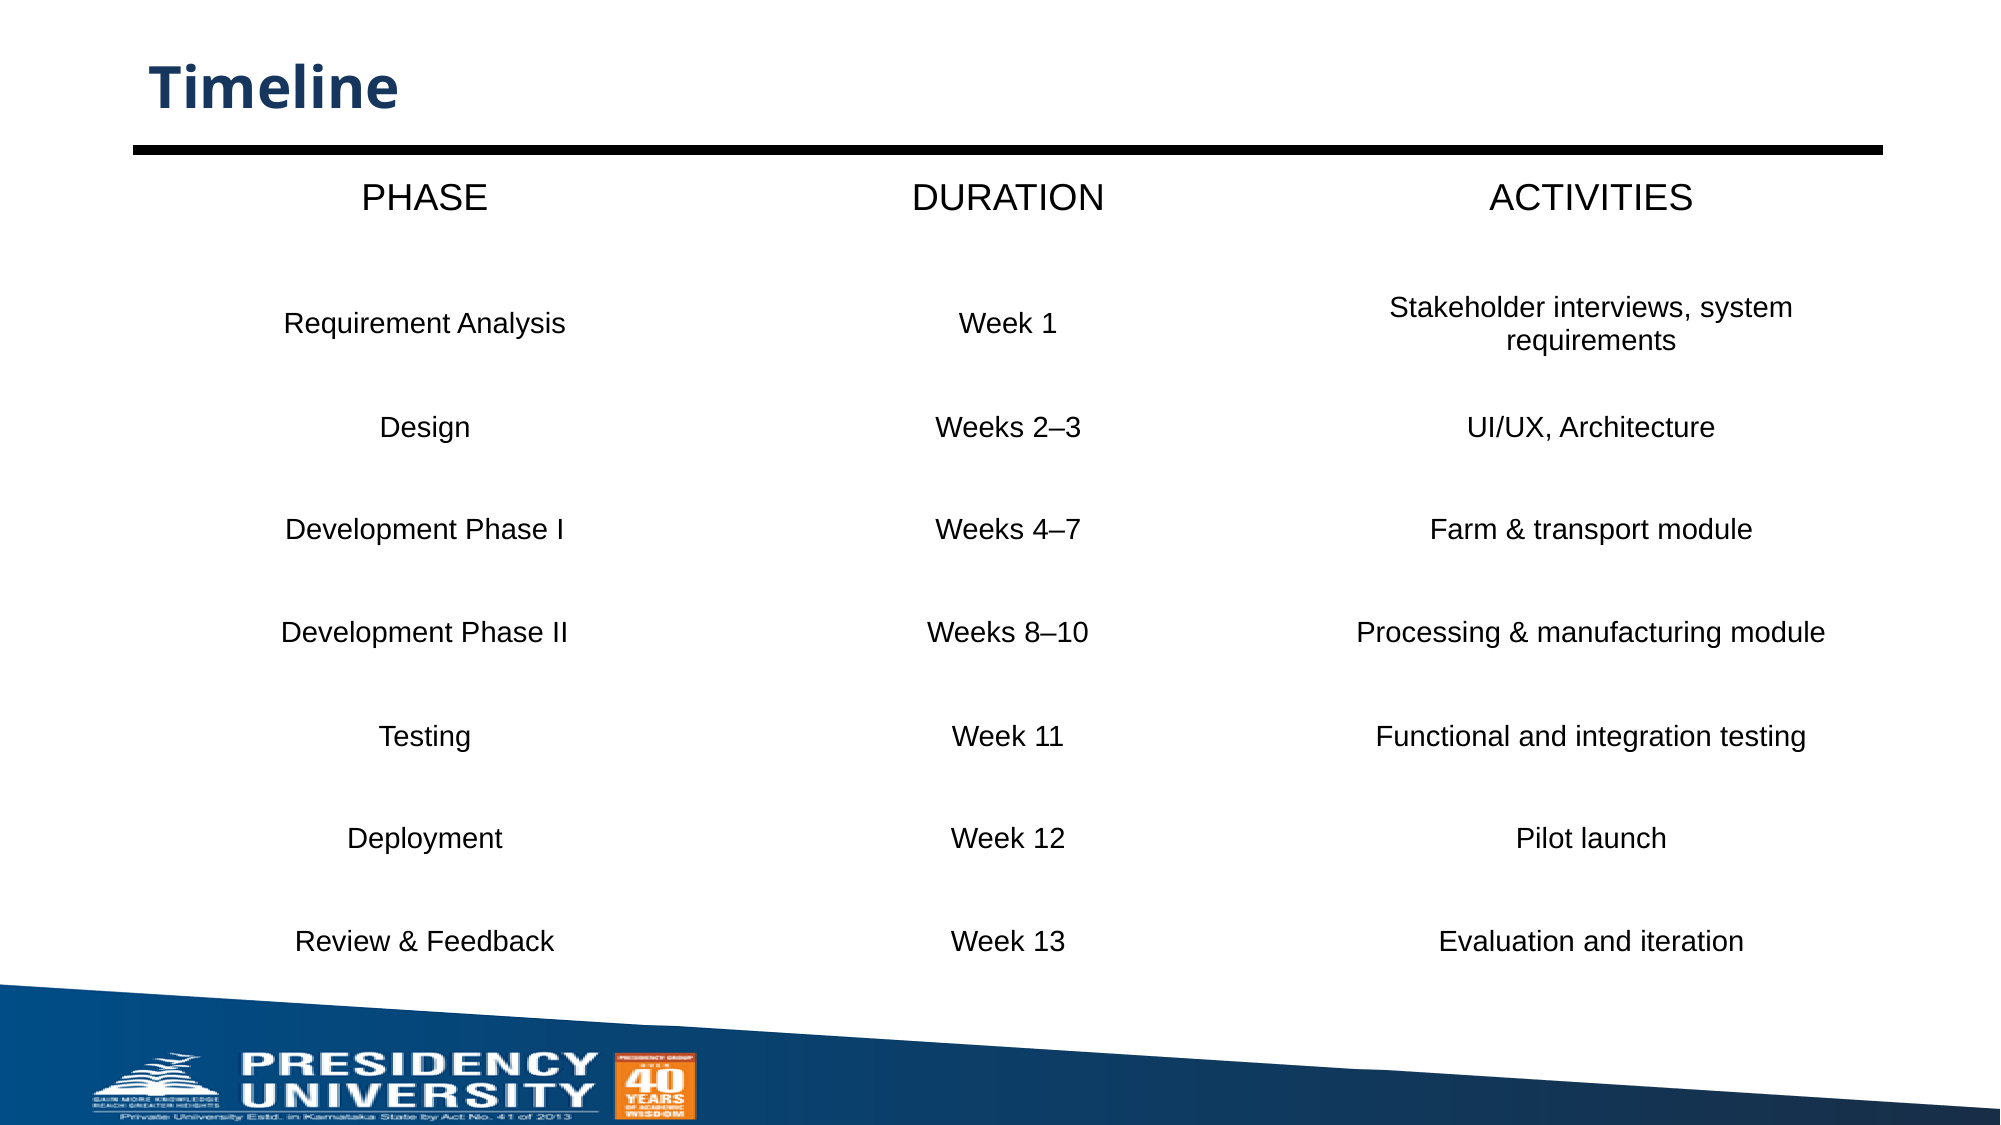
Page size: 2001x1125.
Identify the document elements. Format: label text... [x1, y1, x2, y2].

picture [0, 982, 2000, 1125]
title Timeline [133, 45, 1884, 125]
table_cell Testing [133, 684, 717, 787]
table_cell Development Phase II [133, 581, 717, 684]
table_cell Week 1 [717, 272, 1300, 375]
table_cell Farm & transport module [1300, 478, 1883, 581]
table_cell Weeks 4–7 [717, 478, 1300, 581]
table_cell Weeks 2–3 [717, 375, 1300, 478]
table_cell Week 12 [717, 787, 1300, 890]
table_cell Evaluation and iteration [1300, 890, 1883, 993]
table_cell UI/UX, Architecture [1300, 375, 1883, 478]
table_cell Deployment [133, 787, 717, 890]
table_cell Development Phase I [133, 478, 717, 581]
table_header DURATION [717, 169, 1300, 272]
table_header ACTIVITIES [1300, 169, 1883, 272]
table_cell Design [133, 375, 717, 478]
table_cell Requirement Analysis [133, 272, 717, 375]
table_cell Week 11 [717, 684, 1300, 787]
table_cell Stakeholder interviews, system requirements [1300, 272, 1883, 375]
table_header PHASE [133, 169, 717, 272]
table_cell Weeks 8–10 [717, 581, 1300, 684]
table_cell Pilot launch [1300, 787, 1883, 890]
table_cell Week 13 [717, 890, 1300, 993]
table_cell Functional and integration testing [1300, 684, 1883, 787]
table_cell Processing & manufacturing module [1300, 581, 1883, 684]
table_cell Review & Feedback [133, 890, 717, 993]
